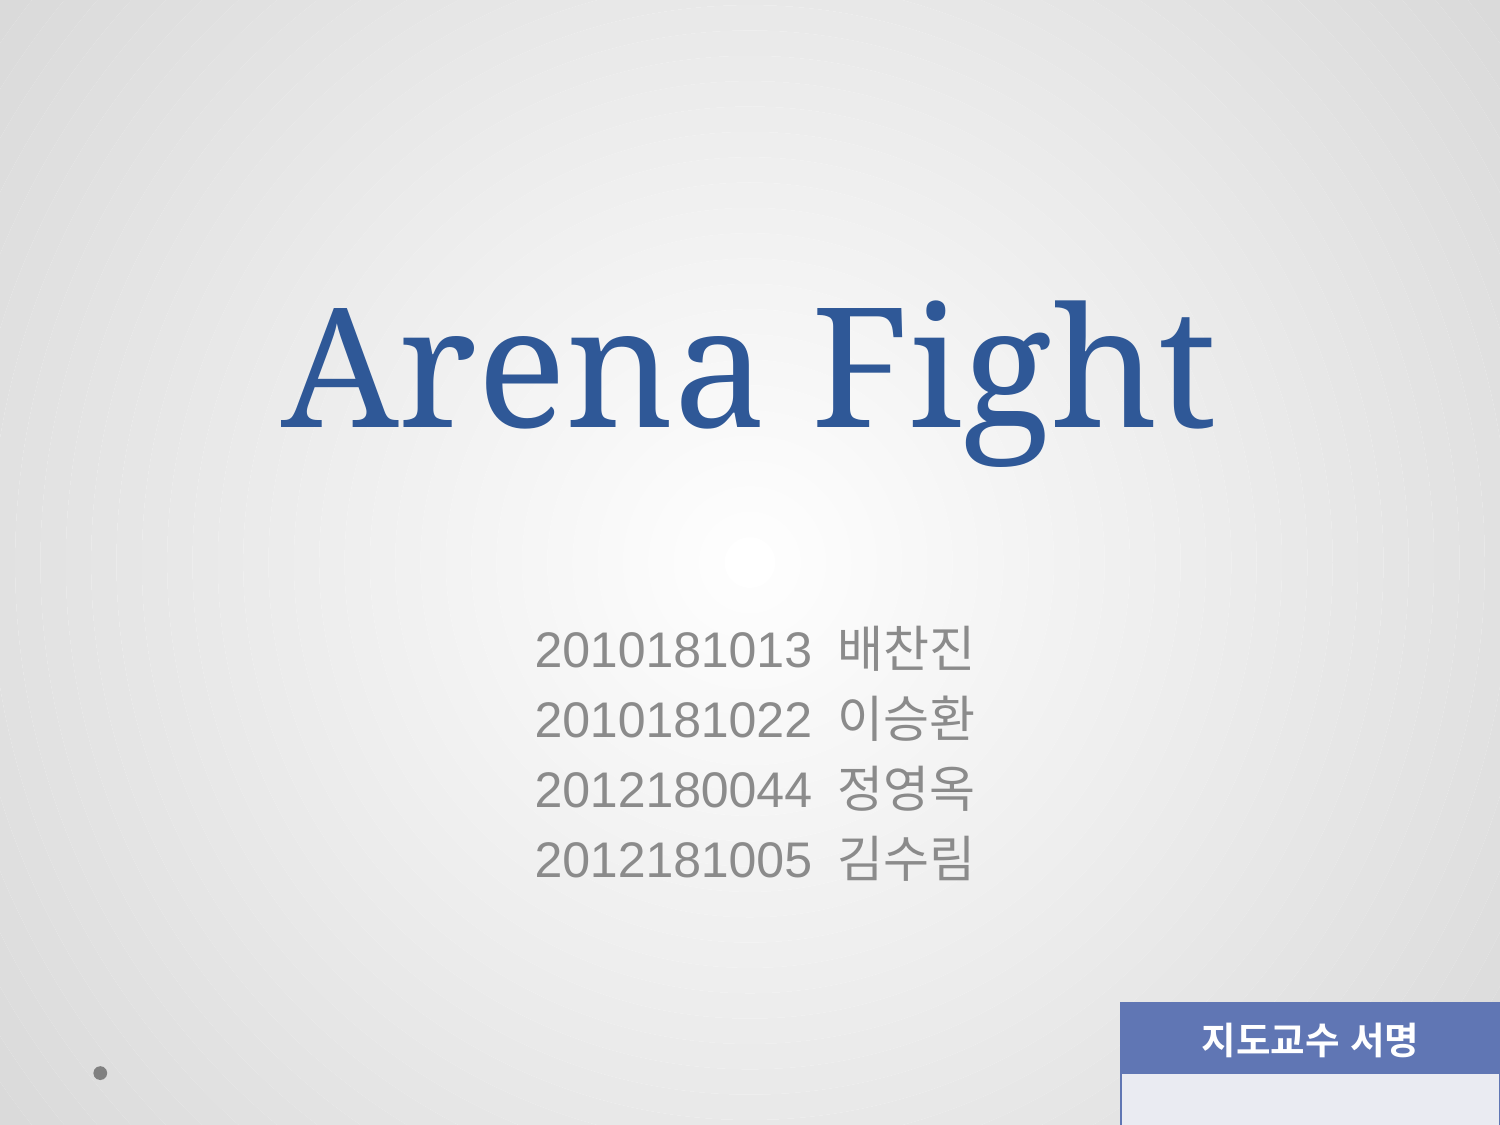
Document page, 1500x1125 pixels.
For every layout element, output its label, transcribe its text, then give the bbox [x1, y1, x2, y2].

subtitle 2010181013 배찬진 2010181022 이승환 2012180044 정영옥 2012181005 김수림 [230, 609, 1281, 1072]
title Arena Fight [112, 231, 1388, 468]
table_header 지도교수 서명 [1122, 1004, 1499, 1072]
table_cell [1122, 1074, 1499, 1125]
